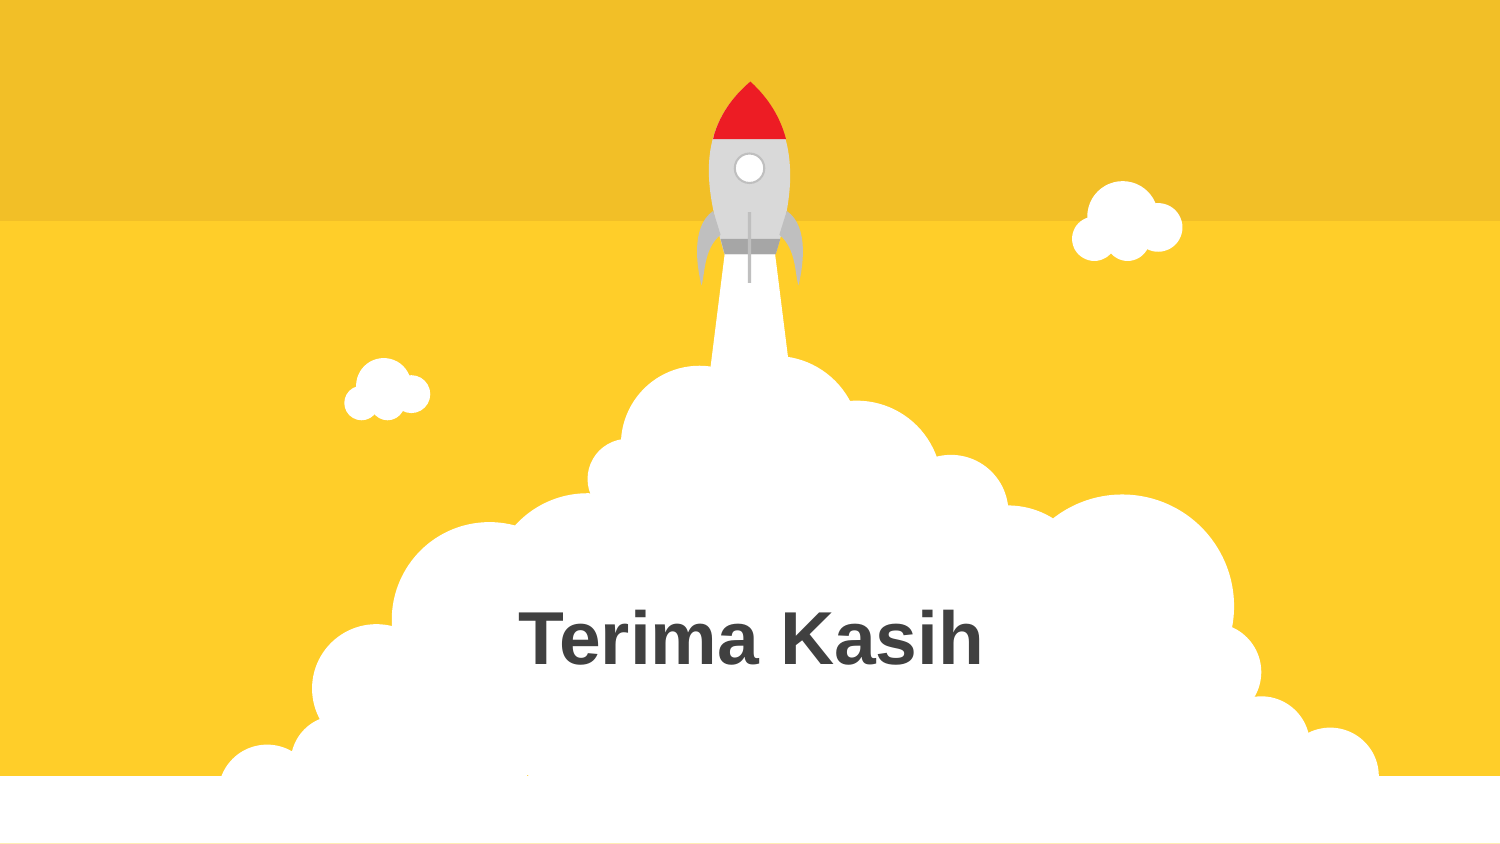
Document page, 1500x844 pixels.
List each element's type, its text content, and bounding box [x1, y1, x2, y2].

list Terima Kasih [1, 587, 1500, 682]
